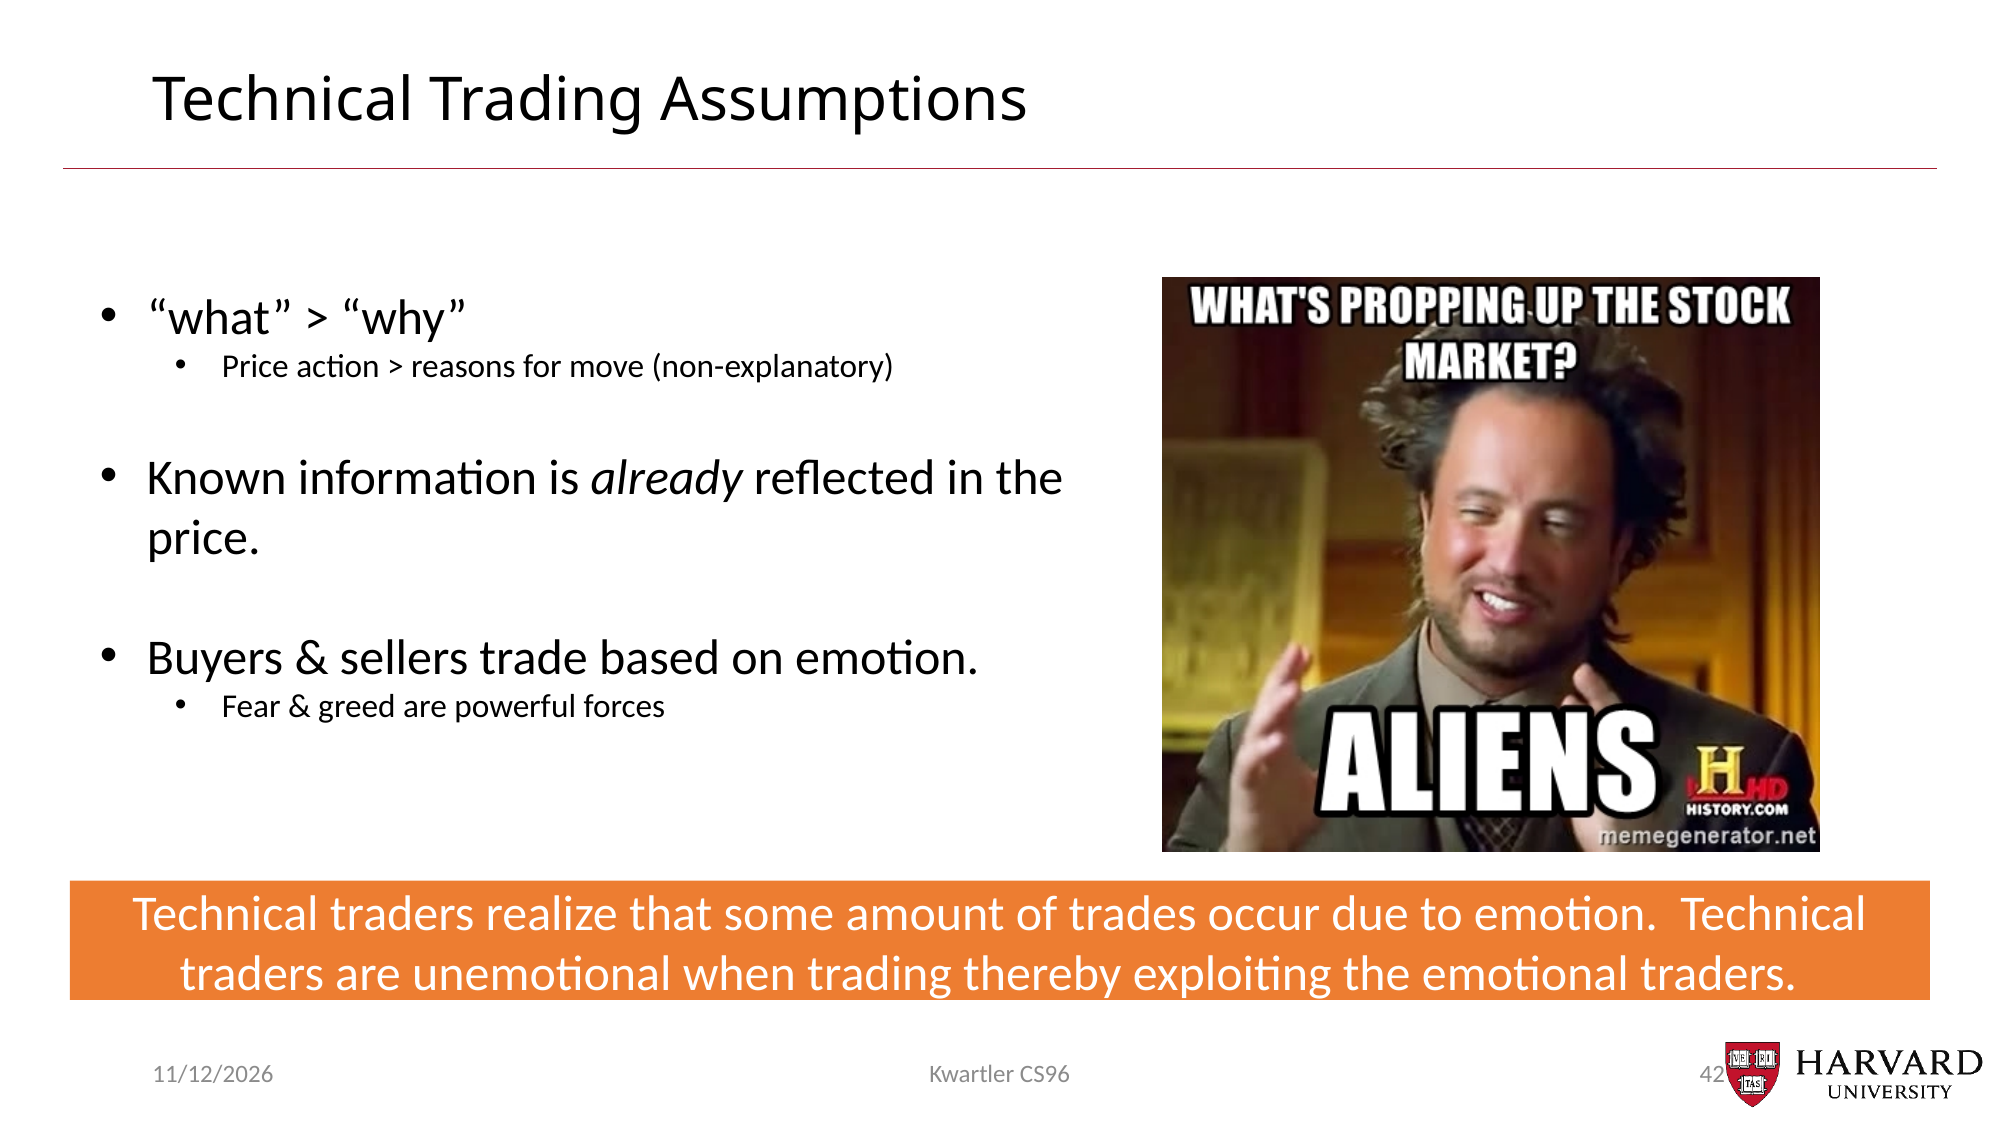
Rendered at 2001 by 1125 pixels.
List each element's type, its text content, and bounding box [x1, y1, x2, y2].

text_box “what” > “why” Price action > reasons for move (non-explanatory) Known information is already reflected in the price. Buyers & sellers trade based on emotion. Fear & greed are powerful forces [85, 277, 1090, 732]
picture [1162, 277, 1820, 852]
text_box 42 [1412, 1042, 1741, 1103]
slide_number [137, 1042, 588, 1103]
picture [1703, 1024, 2001, 1125]
footer Kwartler CS96 [662, 1042, 1338, 1103]
text_box Technical traders realize that some amount of trades occur due to emotion. Technical traders are unemotional when trading thereby exploiting the emotional traders. [69, 880, 1931, 1001]
title Technical Trading Assumptions [137, 59, 1863, 142]
